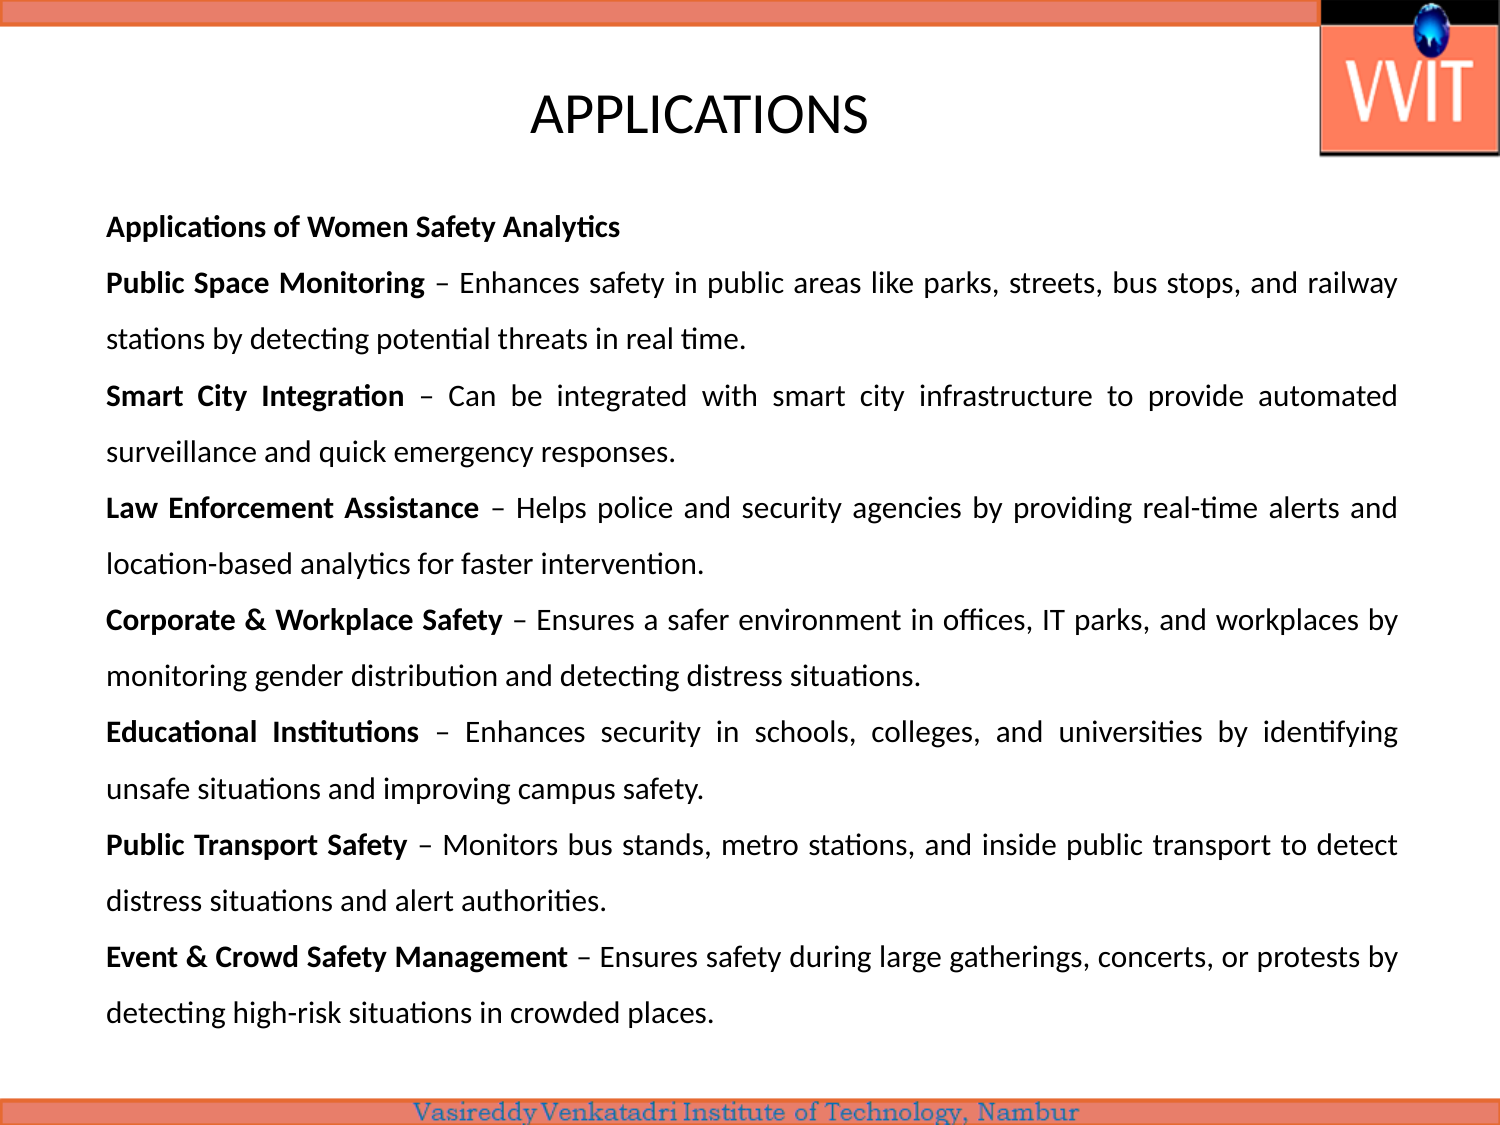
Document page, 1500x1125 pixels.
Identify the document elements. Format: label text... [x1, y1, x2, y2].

title APPLICATIONS [525, 75, 875, 146]
picture [0, 0, 1500, 1125]
list Applications of Women Safety Analytics Public Space Monitoring – Enhances safety in public areas like parks, streets, bus stops, and railway stations by detecting potential threats in real time. Smart City Integration – Can be integrated with smart city infrastructure to provide automated surveillance and quick emergency responses. Law Enforcement Assistance – Helps police and security agencies by providing real-time alerts and location-based analytics for faster intervention. Corporate & Workplace Safety – Ensures a safer environment in offices, IT parks, and workplaces by monitoring gender distribution and detecting distress situations. Educational Institutions – Enhances security in schools, colleges, and universities by identifying unsafe situations and improving campus safety. Public Transport Safety – Monitors bus stands, metro stations, and inside public transport to detect distress situations and alert authorities. Event & Crowd Safety Management – Ensures safety during large gatherings, concerts, or protests by detecting high-risk situations in crowded places. [106, 187, 1400, 1034]
